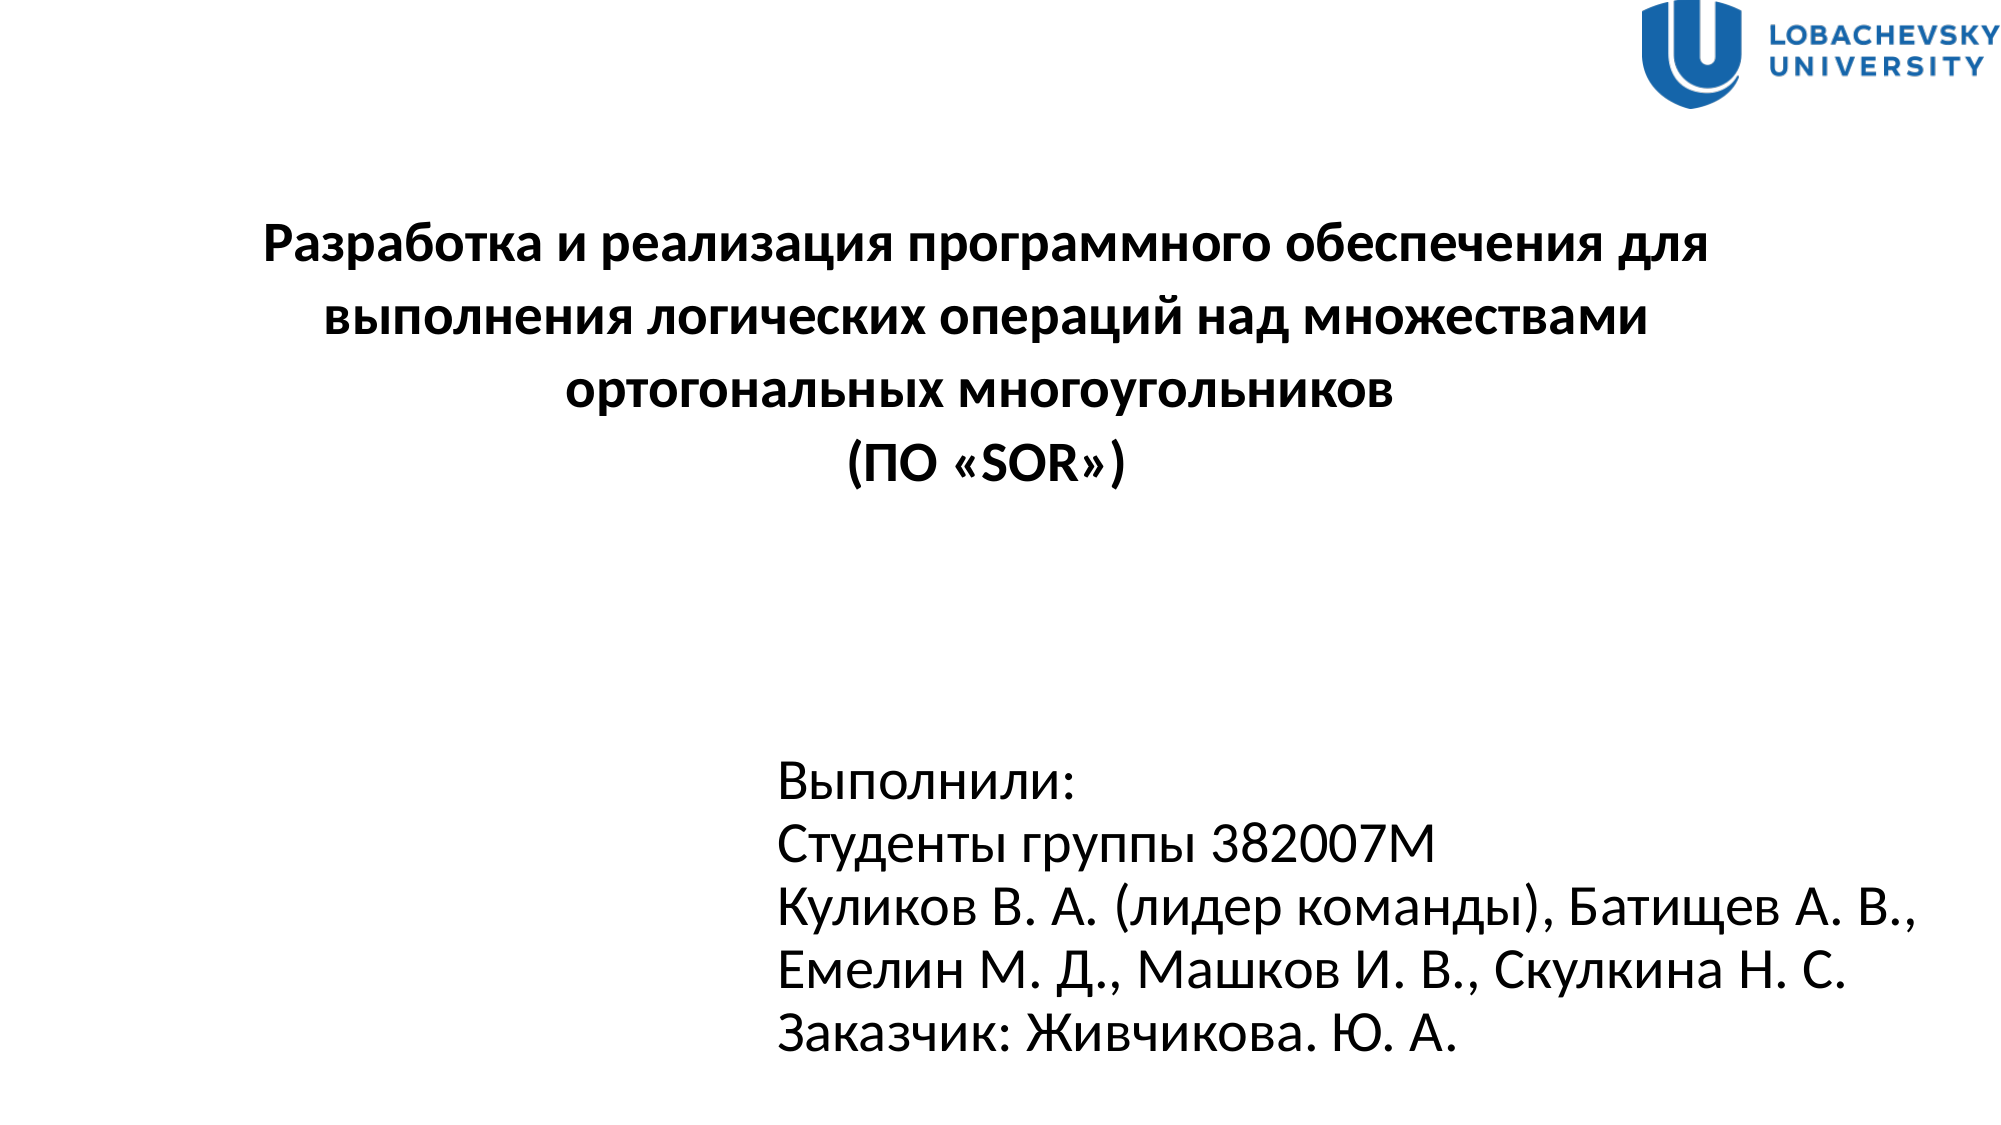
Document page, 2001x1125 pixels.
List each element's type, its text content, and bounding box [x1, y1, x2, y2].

title Разработка и реализация программного обеспечения для выполнения логических операций над множествами ортогональных многоугольников (ПО «SOR») [237, 191, 1737, 500]
subtitle Выполнили: Студенты группы 382007М Куликов В. А. (лидер команды), Батищев А. В., Емелин М. Д., Машков И. В., Скулкина Н. C. Заказчик: Живчикова. Ю. А. [762, 741, 2000, 1125]
picture [1641, 0, 2000, 110]
